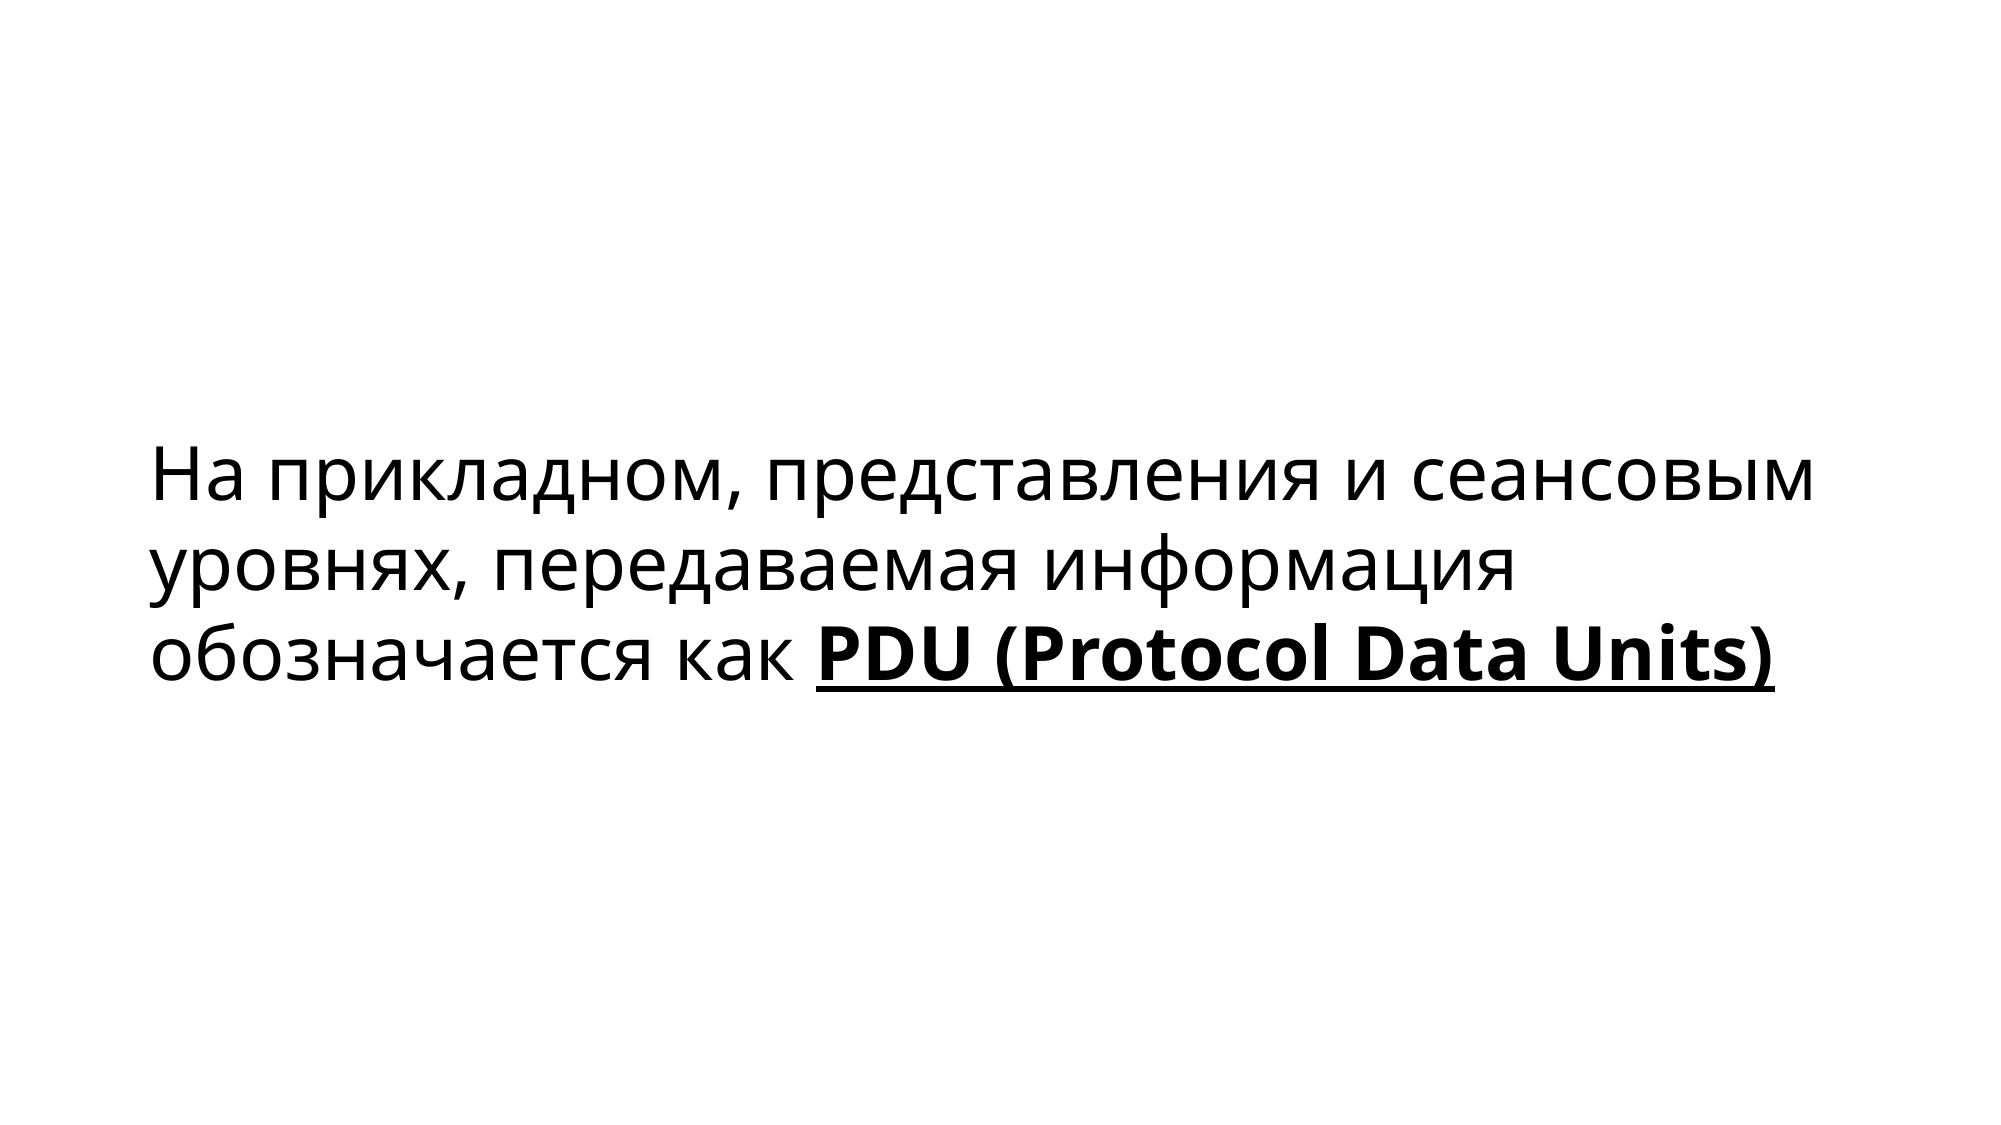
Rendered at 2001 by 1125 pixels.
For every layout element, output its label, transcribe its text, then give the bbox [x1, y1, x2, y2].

text_box На прикладном, представления и сеансовым уровнях, передаваемая информация обозначается как PDU (Protocol Data Units) [134, 418, 1866, 704]
